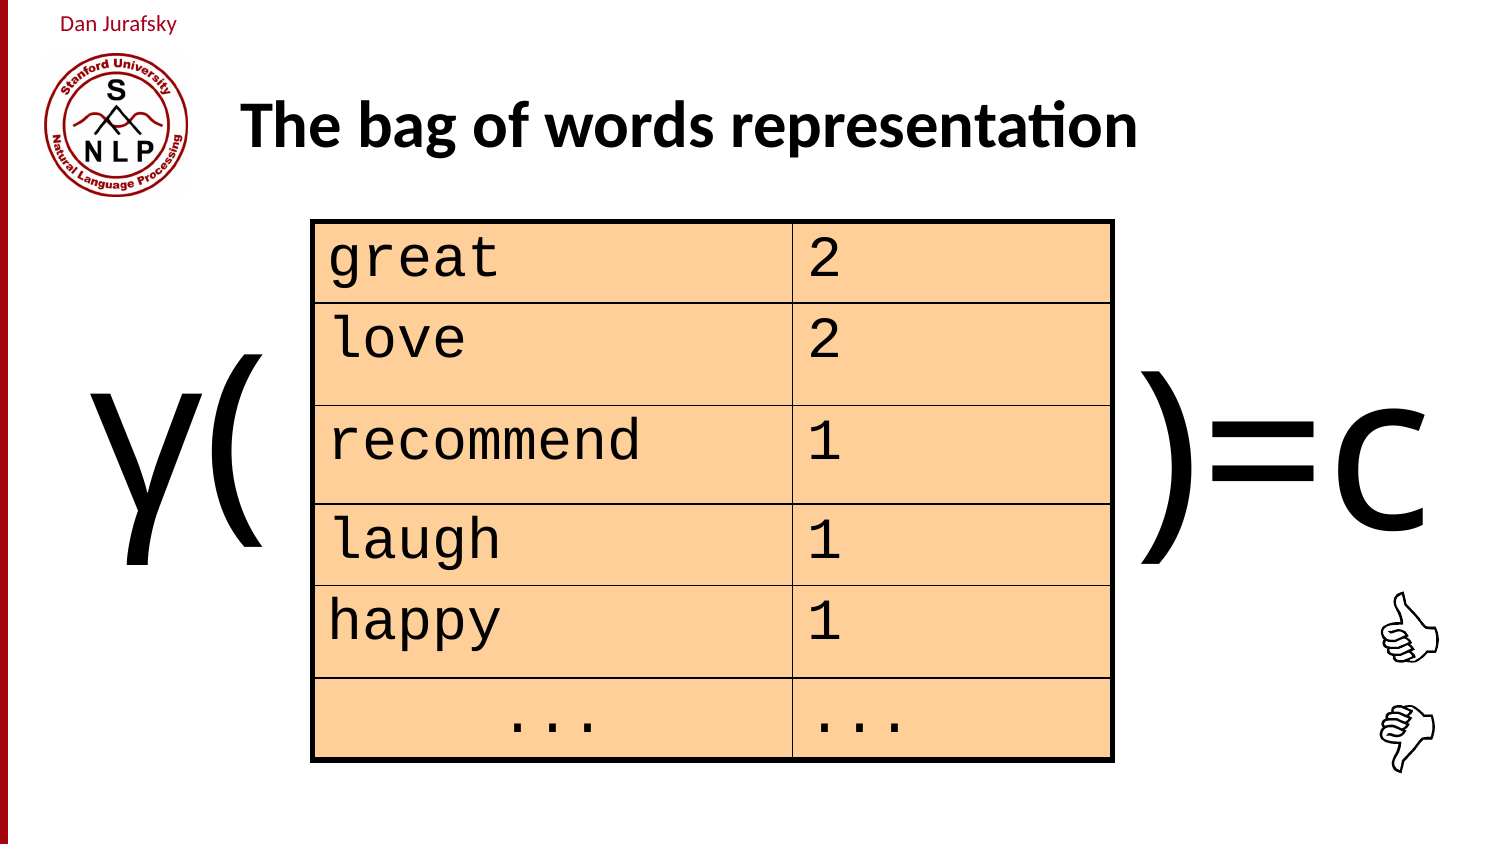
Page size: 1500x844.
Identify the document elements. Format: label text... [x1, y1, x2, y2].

table_cell recommend [315, 406, 792, 503]
table_header 2 [793, 224, 1110, 302]
text_box γ( [75, 284, 310, 564]
table_cell 1 [793, 505, 1110, 585]
text_box )=c [1119, 301, 1448, 582]
table_cell 1 [793, 406, 1110, 503]
title The bag of words representation [225, 46, 1450, 169]
table_cell 2 [793, 304, 1110, 405]
table_cell love [315, 304, 792, 405]
picture [44, 53, 188, 197]
table_header great [315, 224, 792, 302]
table_cell happy [315, 586, 792, 677]
table_cell 1 [793, 586, 1110, 677]
picture [1362, 696, 1455, 780]
table_cell ... [793, 679, 1110, 759]
table_cell ... [315, 679, 792, 759]
table_cell laugh [315, 505, 792, 585]
picture [1362, 584, 1460, 673]
